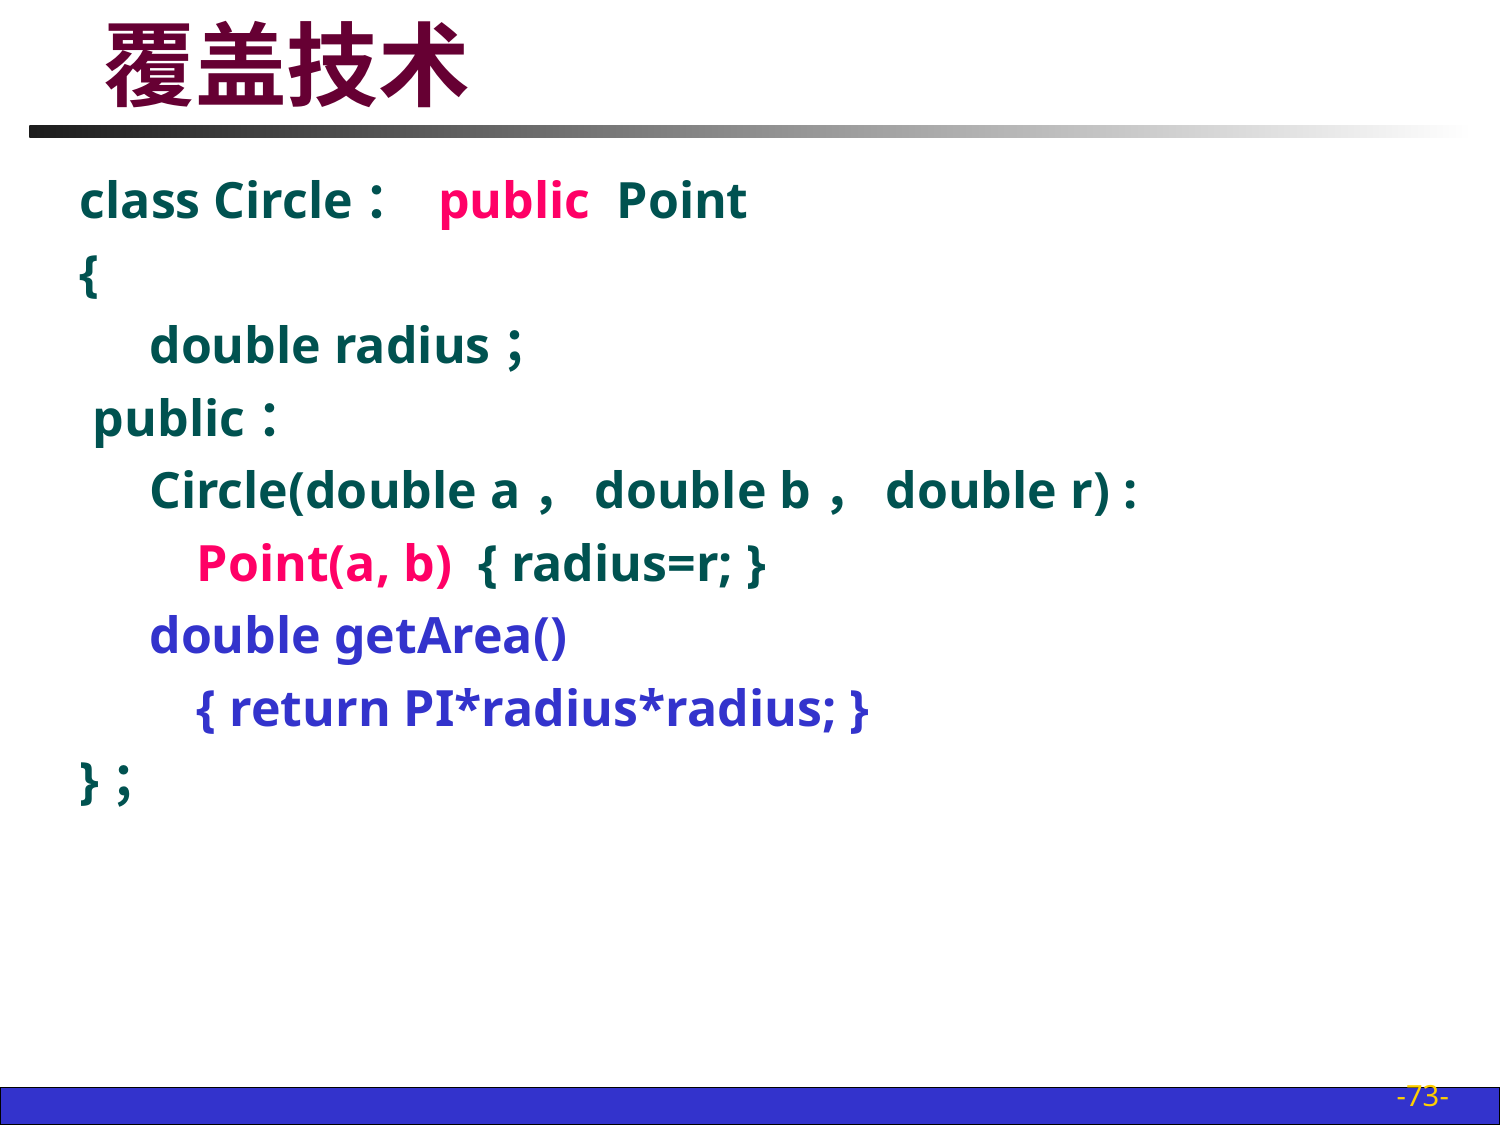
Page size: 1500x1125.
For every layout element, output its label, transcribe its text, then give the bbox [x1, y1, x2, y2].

title 覆盖技术 [88, 18, 1398, 126]
slide_number -73- [1151, 1074, 1465, 1125]
list class Circle： public Point { double radius； public： Circle(double a，double b，double r) : Point(a, b) { radius=r; } double getArea() { return PI*radius*radius; } }； [64, 160, 1436, 1012]
